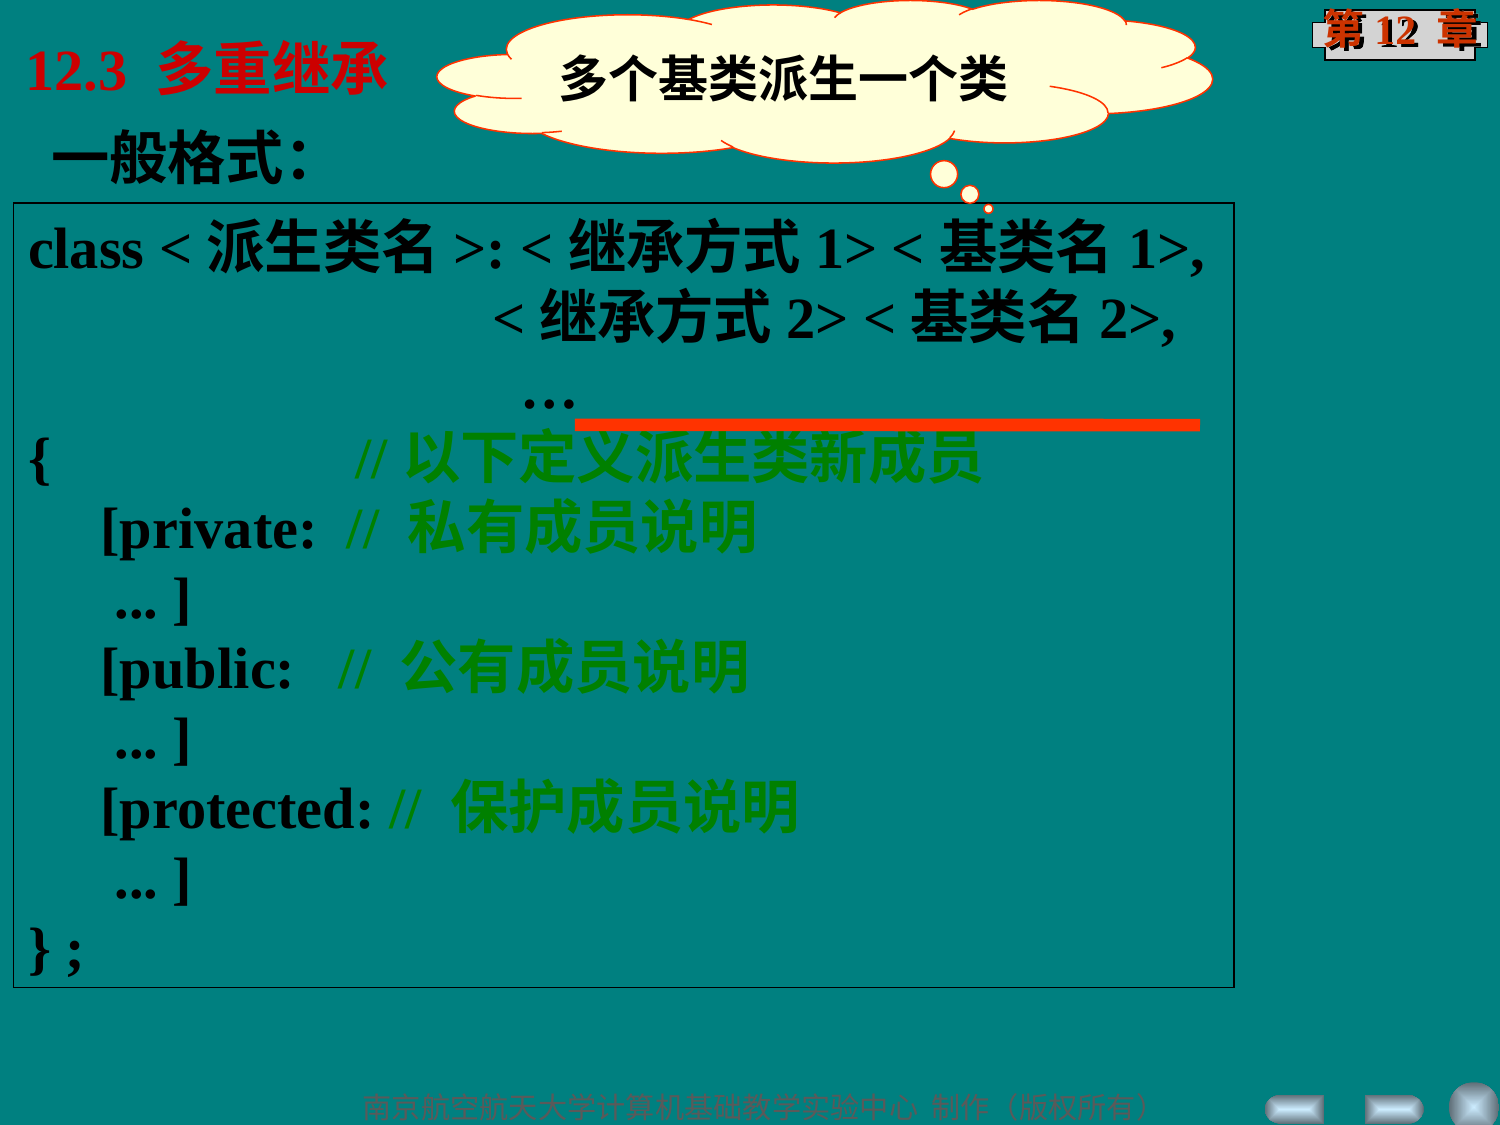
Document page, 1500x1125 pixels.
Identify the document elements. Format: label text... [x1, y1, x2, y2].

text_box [437, 0, 1213, 426]
text_box 一般格式： [36, 114, 358, 199]
text_box class <派生类名>: <继承方式1> <基类名1>, <继承方式2> <基类名2>, … { //以下定义派生类新成员 [private: // 私有成员说明 ... ] [public: // 公有成员说明 ... ] [protected: // 保护成员说明 ... ] } ; [13, 202, 1235, 988]
text_box 12.3 多重继承 [10, 24, 432, 109]
